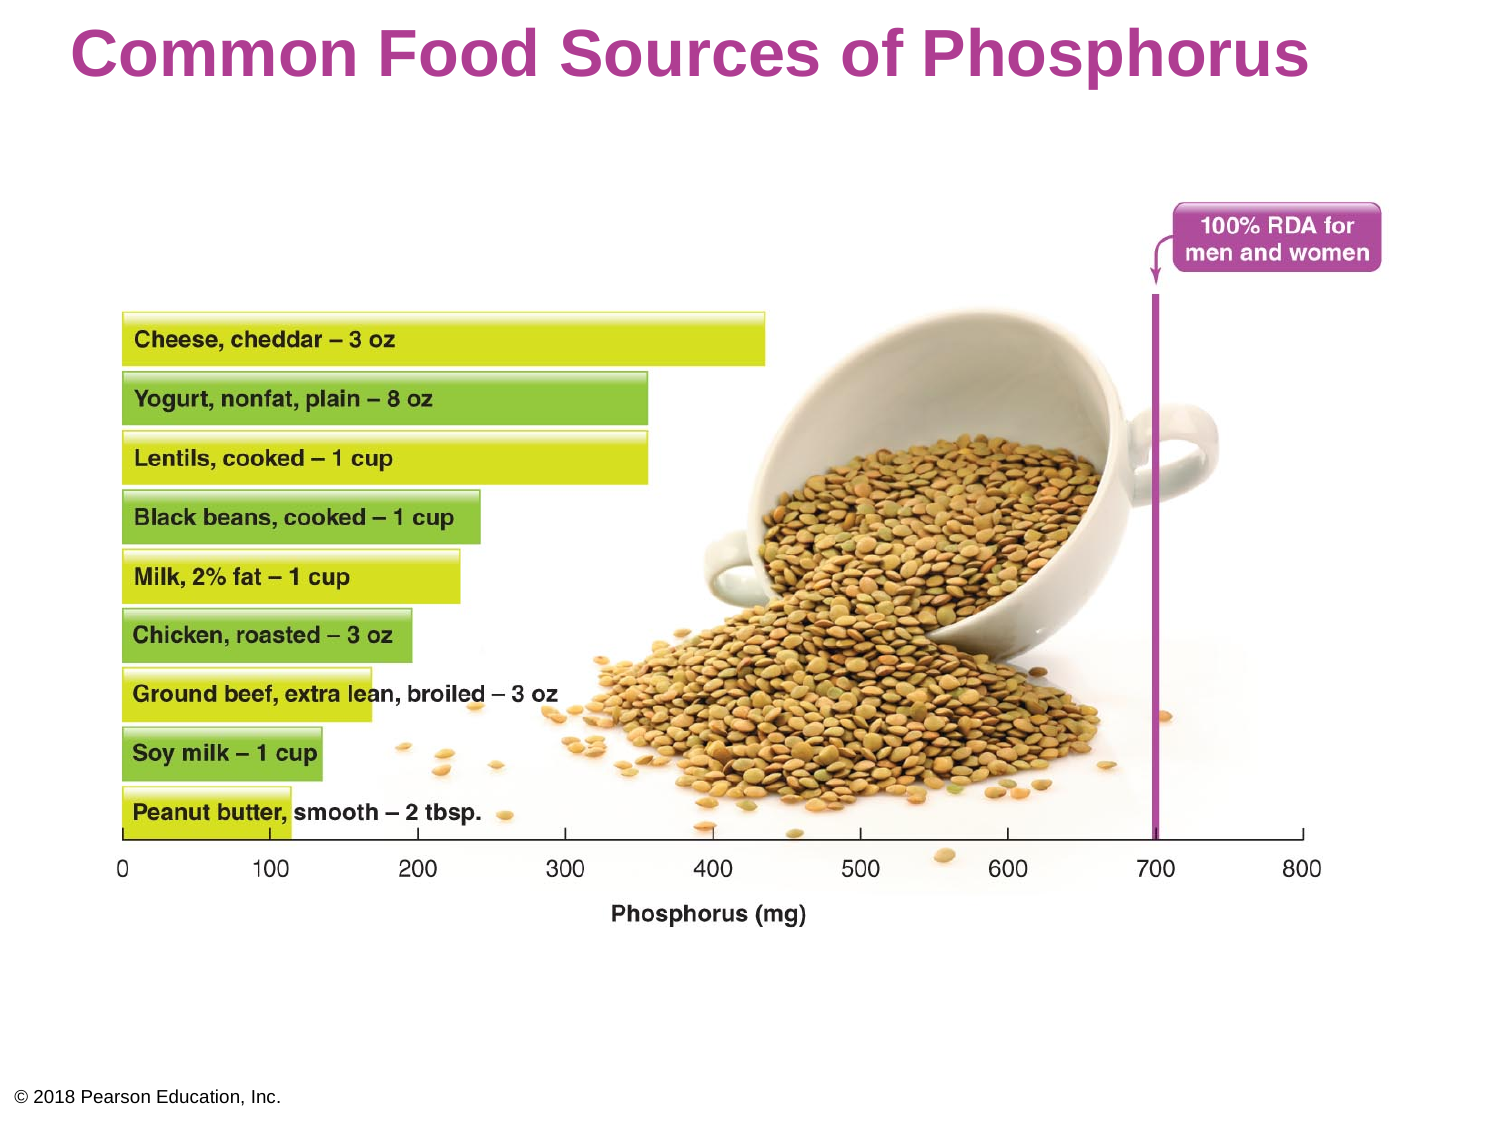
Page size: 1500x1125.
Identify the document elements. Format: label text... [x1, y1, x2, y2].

title Common Food Sources of Phosphorus [0, 1, 1496, 97]
picture [107, 192, 1391, 933]
footer © 2018 Pearson Education, Inc. [14, 1084, 900, 1115]
